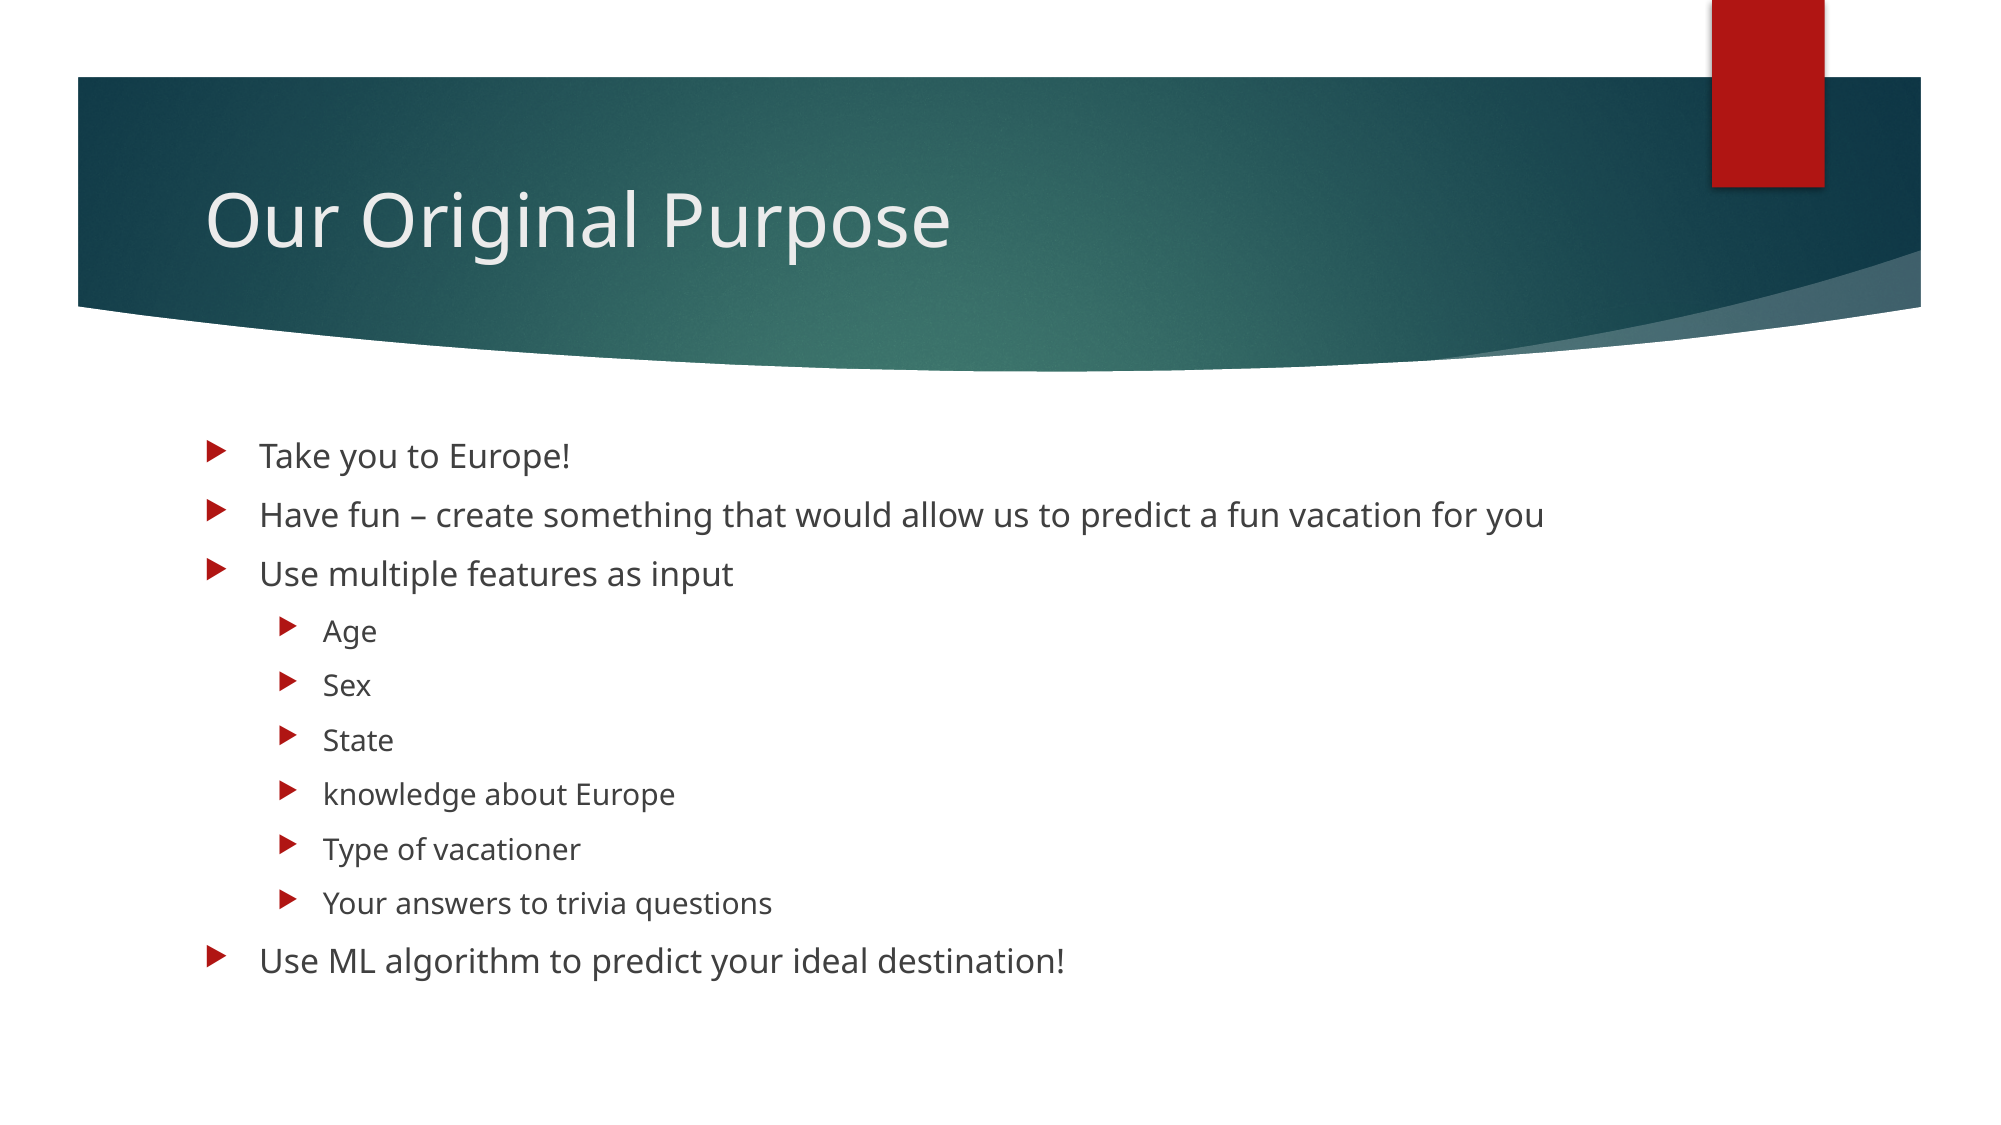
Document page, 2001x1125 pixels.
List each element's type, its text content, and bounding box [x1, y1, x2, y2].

list Take you to Europe! Have fun – create something that would allow us to predict a fun vacation for you Use multiple features as input Age Sex State knowledge about Europe Type of vacationer Your answers to trivia questions Use ML algorithm to predict your ideal destination! [189, 427, 1638, 988]
title Our Original Purpose [189, 159, 1638, 276]
